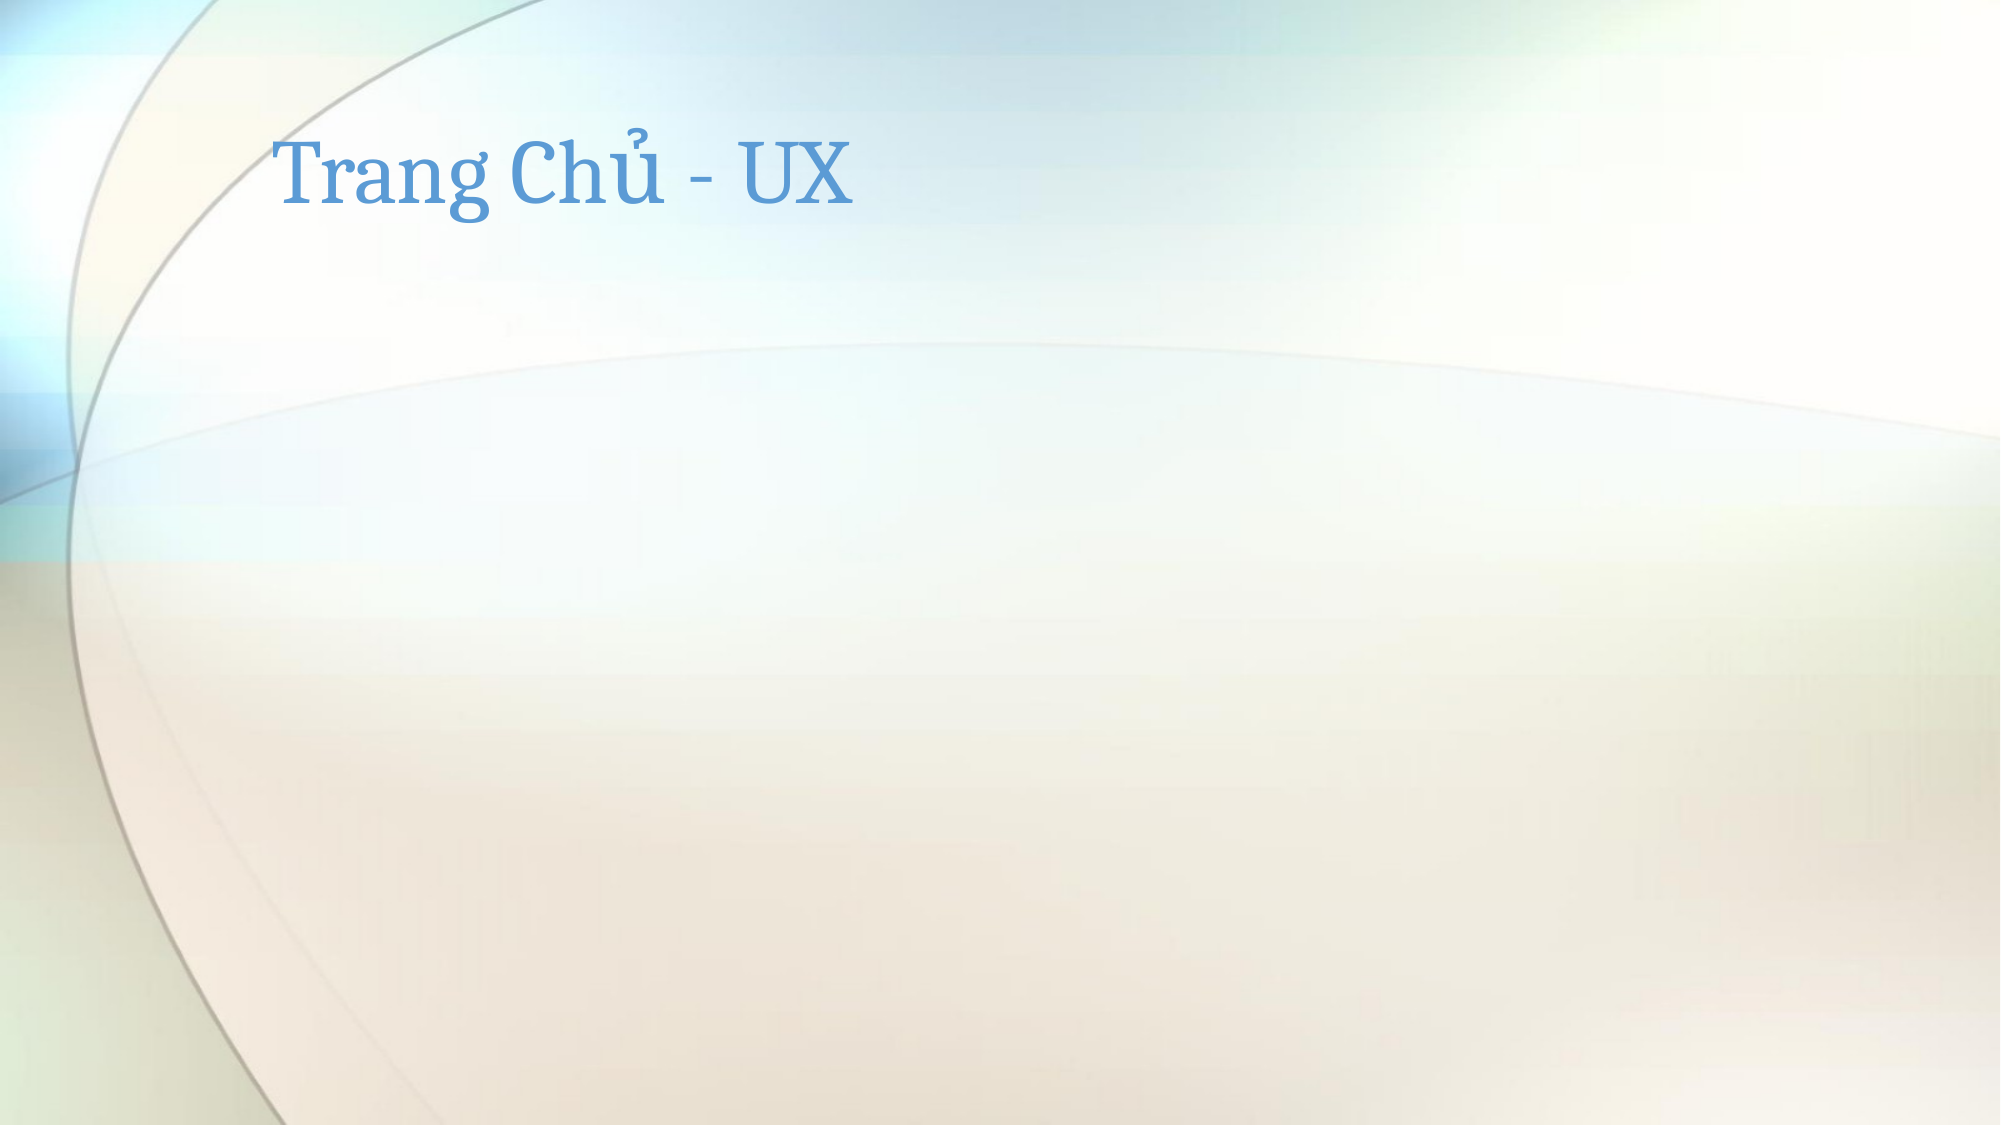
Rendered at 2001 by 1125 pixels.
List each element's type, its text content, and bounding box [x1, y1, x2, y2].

title Trang Chủ - UX [256, 57, 1738, 276]
picture [0, 0, 2001, 1125]
